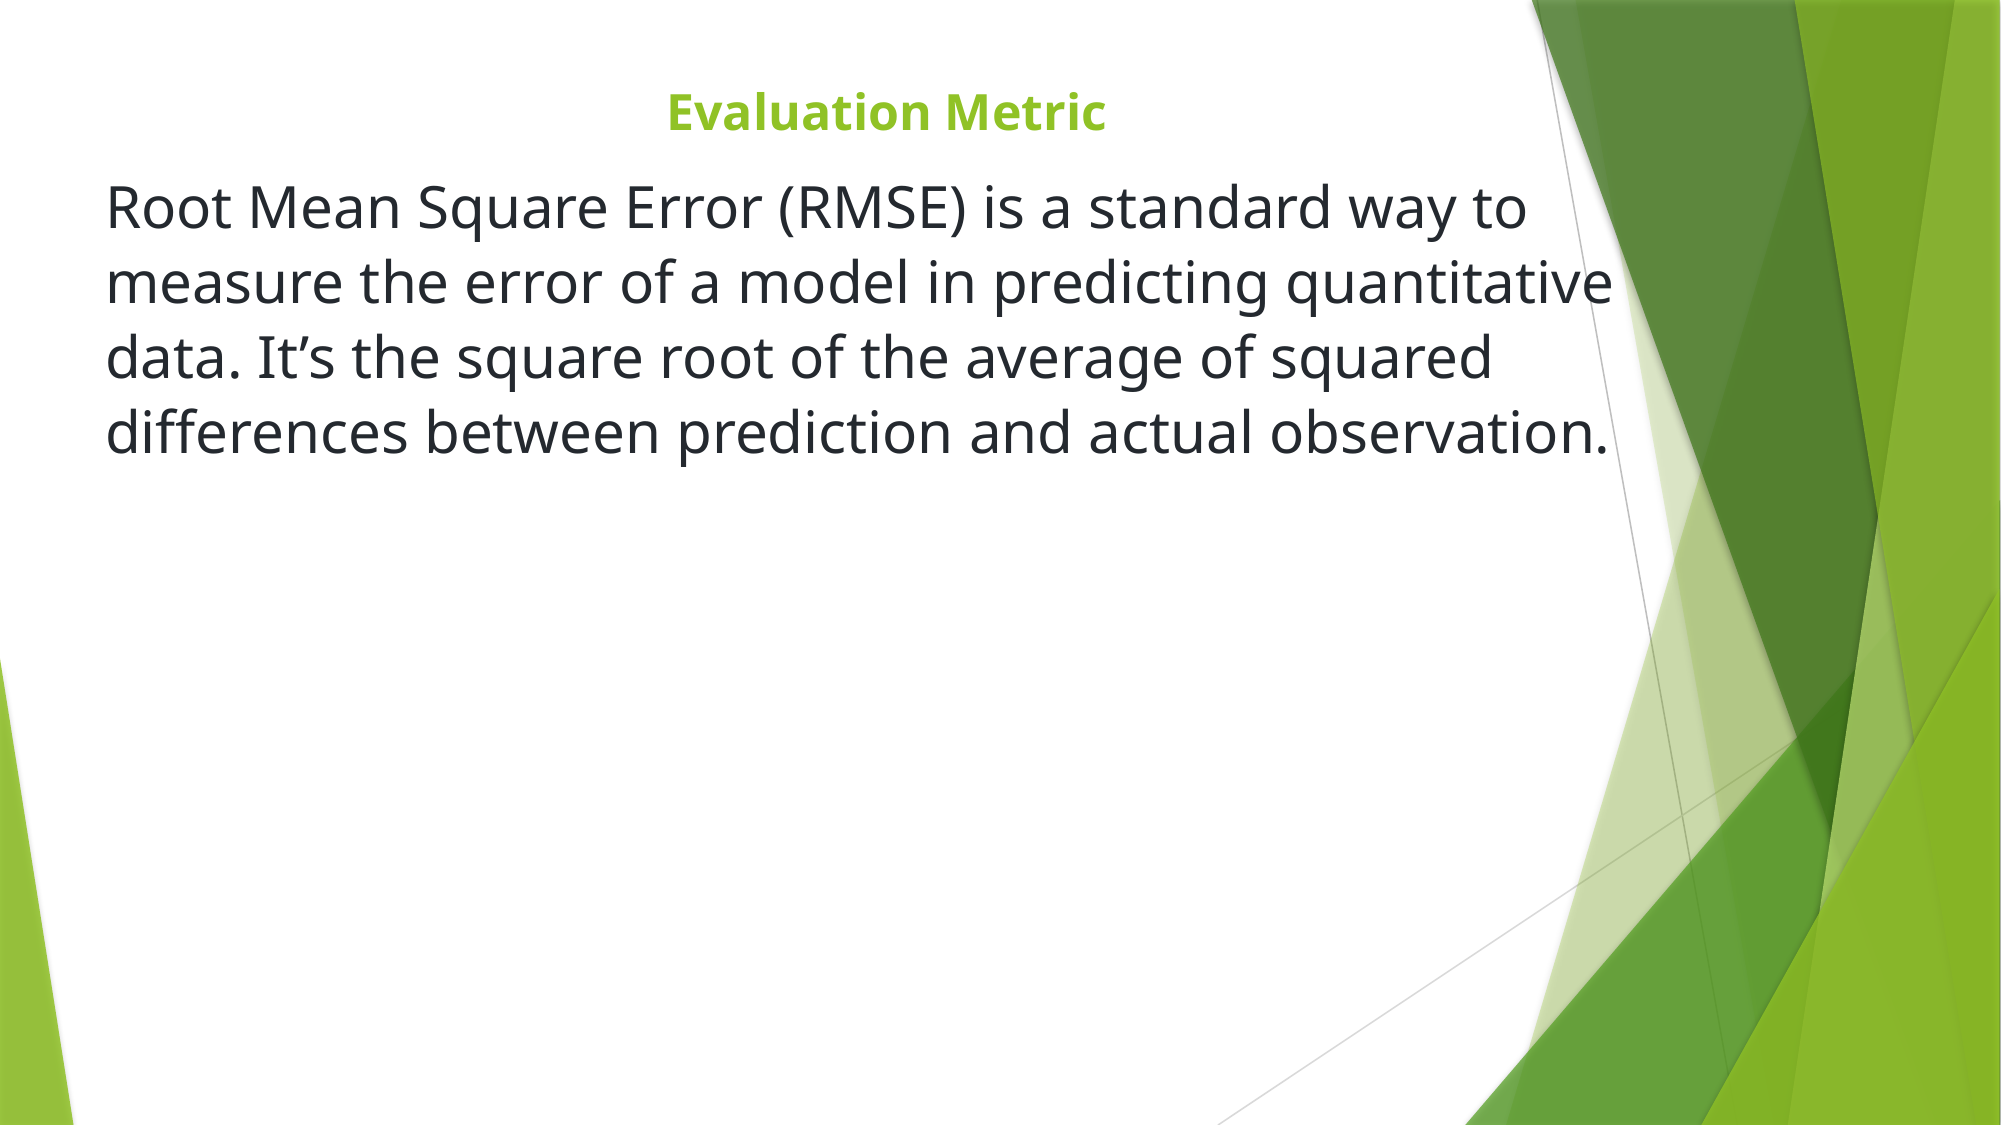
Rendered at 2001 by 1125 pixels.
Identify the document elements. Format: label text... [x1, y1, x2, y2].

text_box Evaluation Metric Root Mean Square Error (RMSE) is a standard way to measure the error of a model in predicting quantitative data. It’s the square root of the average of squared differences between prediction and actual observation. [90, 69, 1684, 473]
